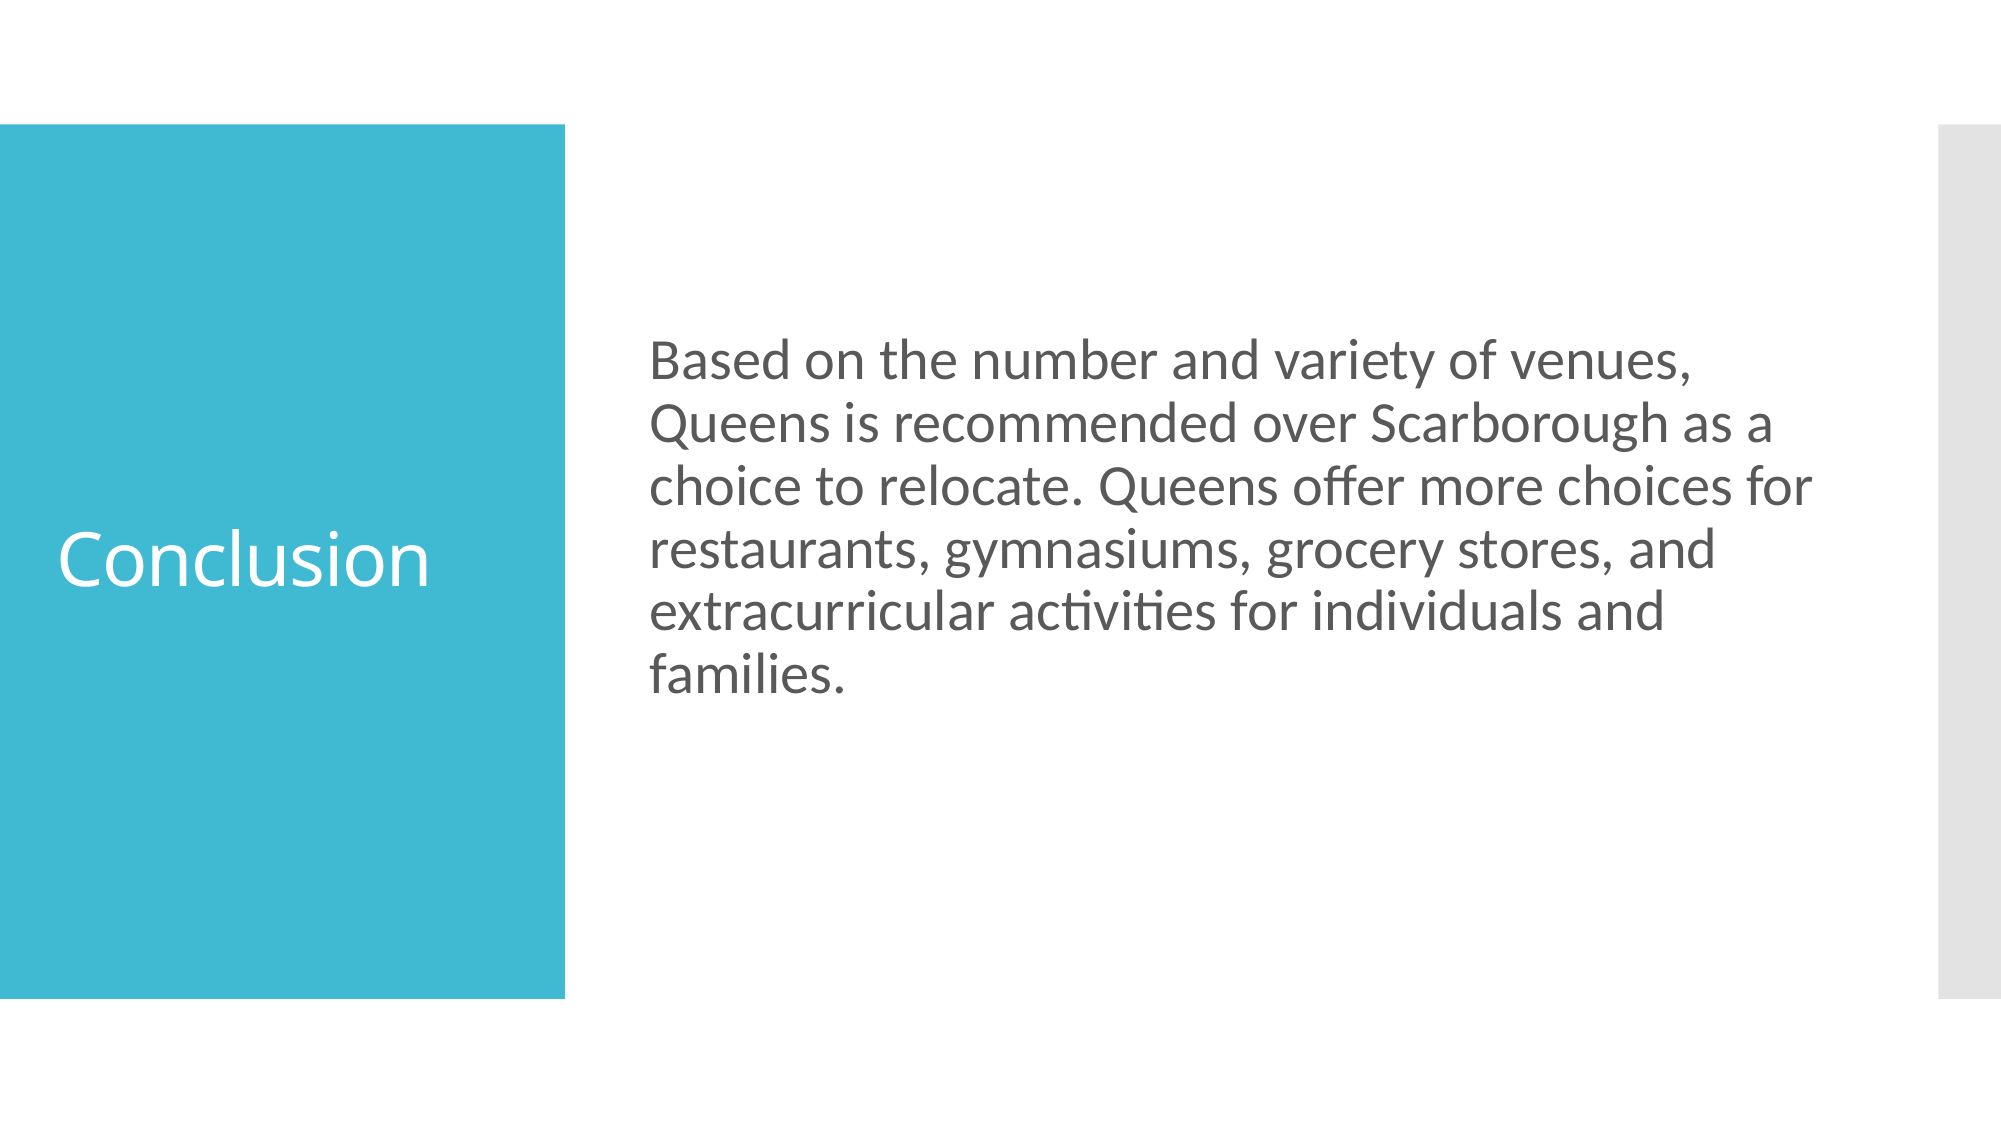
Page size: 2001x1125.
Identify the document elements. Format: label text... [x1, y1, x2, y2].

list Based on the number and variety of venues, Queens is recommended over Scarborough as a choice to relocate. Queens offer more choices for restaurants, gymnasiums, grocery stores, and extracurricular activities for individuals and families. [634, 141, 1835, 982]
title Conclusion [41, 184, 525, 940]
